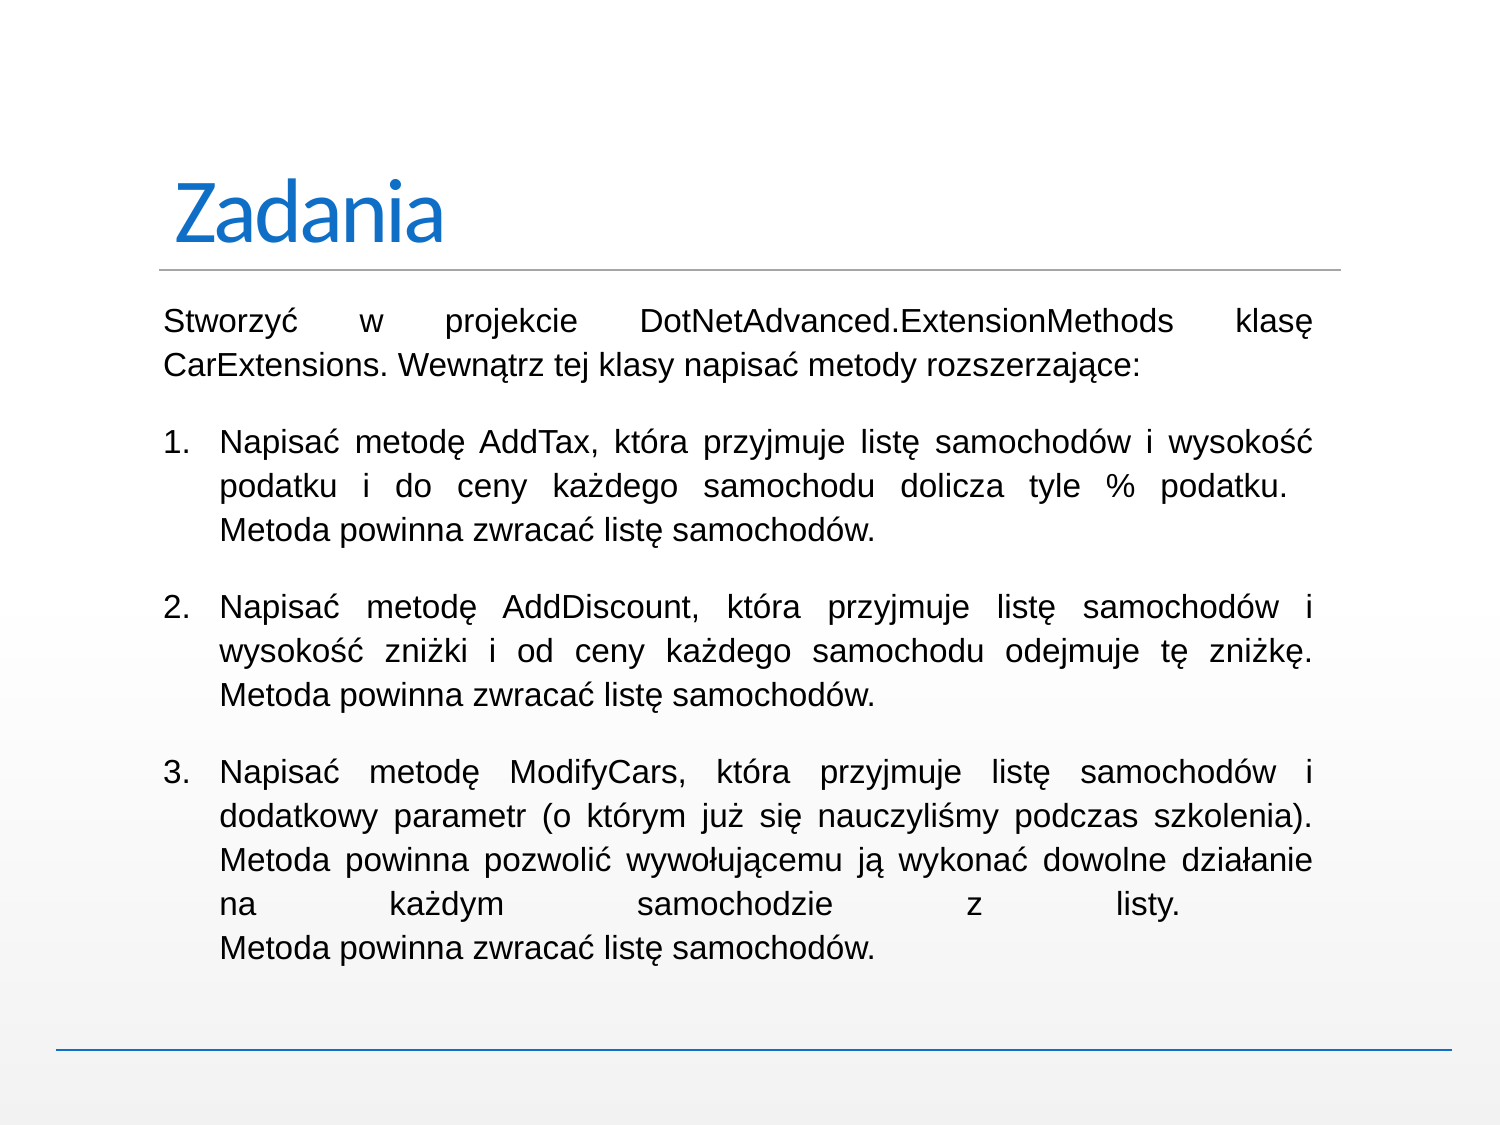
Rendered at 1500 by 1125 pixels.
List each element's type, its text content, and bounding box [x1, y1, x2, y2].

title Zadania [159, 82, 1341, 271]
text_box Stworzyć w projekcie DotNetAdvanced.ExtensionMethods klasę CarExtensions. Wewnątrz tej klasy napisać metody rozszerzające: Napisać metodę AddTax, która przyjmuje listę samochodów i wysokość podatku i do ceny każdego samochodu dolicza tyle % podatku. Metoda powinna zwracać listę samochodów. Napisać metodę AddDiscount, która przyjmuje listę samochodów i wysokość zniżki i od ceny każdego samochodu odejmuje tę zniżkę. Metoda powinna zwracać listę samochodów. Napisać metodę ModifyCars, która przyjmuje listę samochodów i dodatkowy parametr (o którym już się nauczyliśmy podczas szkolenia). Metoda powinna pozwolić wywołującemu ją wykonać dowolne działanie na każdym samochodzie z listy. Metoda powinna zwracać listę samochodów. [148, 288, 1330, 974]
